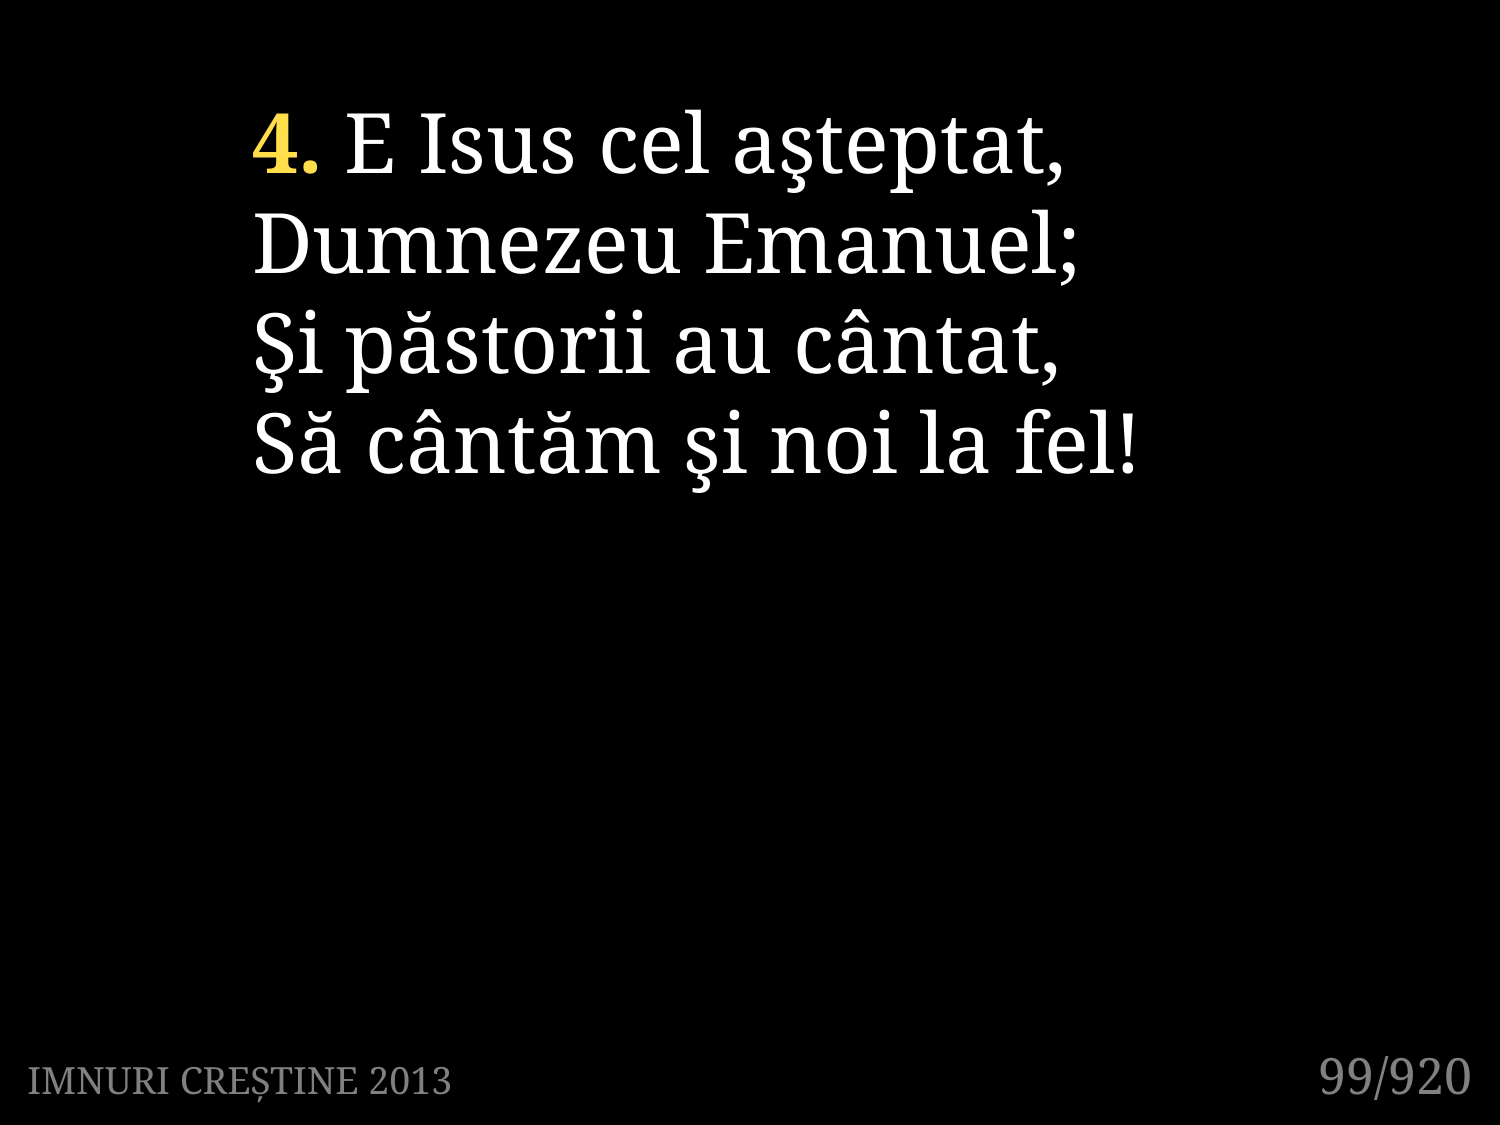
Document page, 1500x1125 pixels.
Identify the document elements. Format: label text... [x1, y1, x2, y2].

text_box IMNURI CREȘTINE 2013 [12, 1049, 637, 1110]
text_box 4. E Isus cel aşteptat, Dumnezeu Emanuel; Şi păstorii au cântat, Să cântăm şi noi la fel! [237, 83, 1488, 498]
text_box 99/920 [637, 1037, 1488, 1113]
